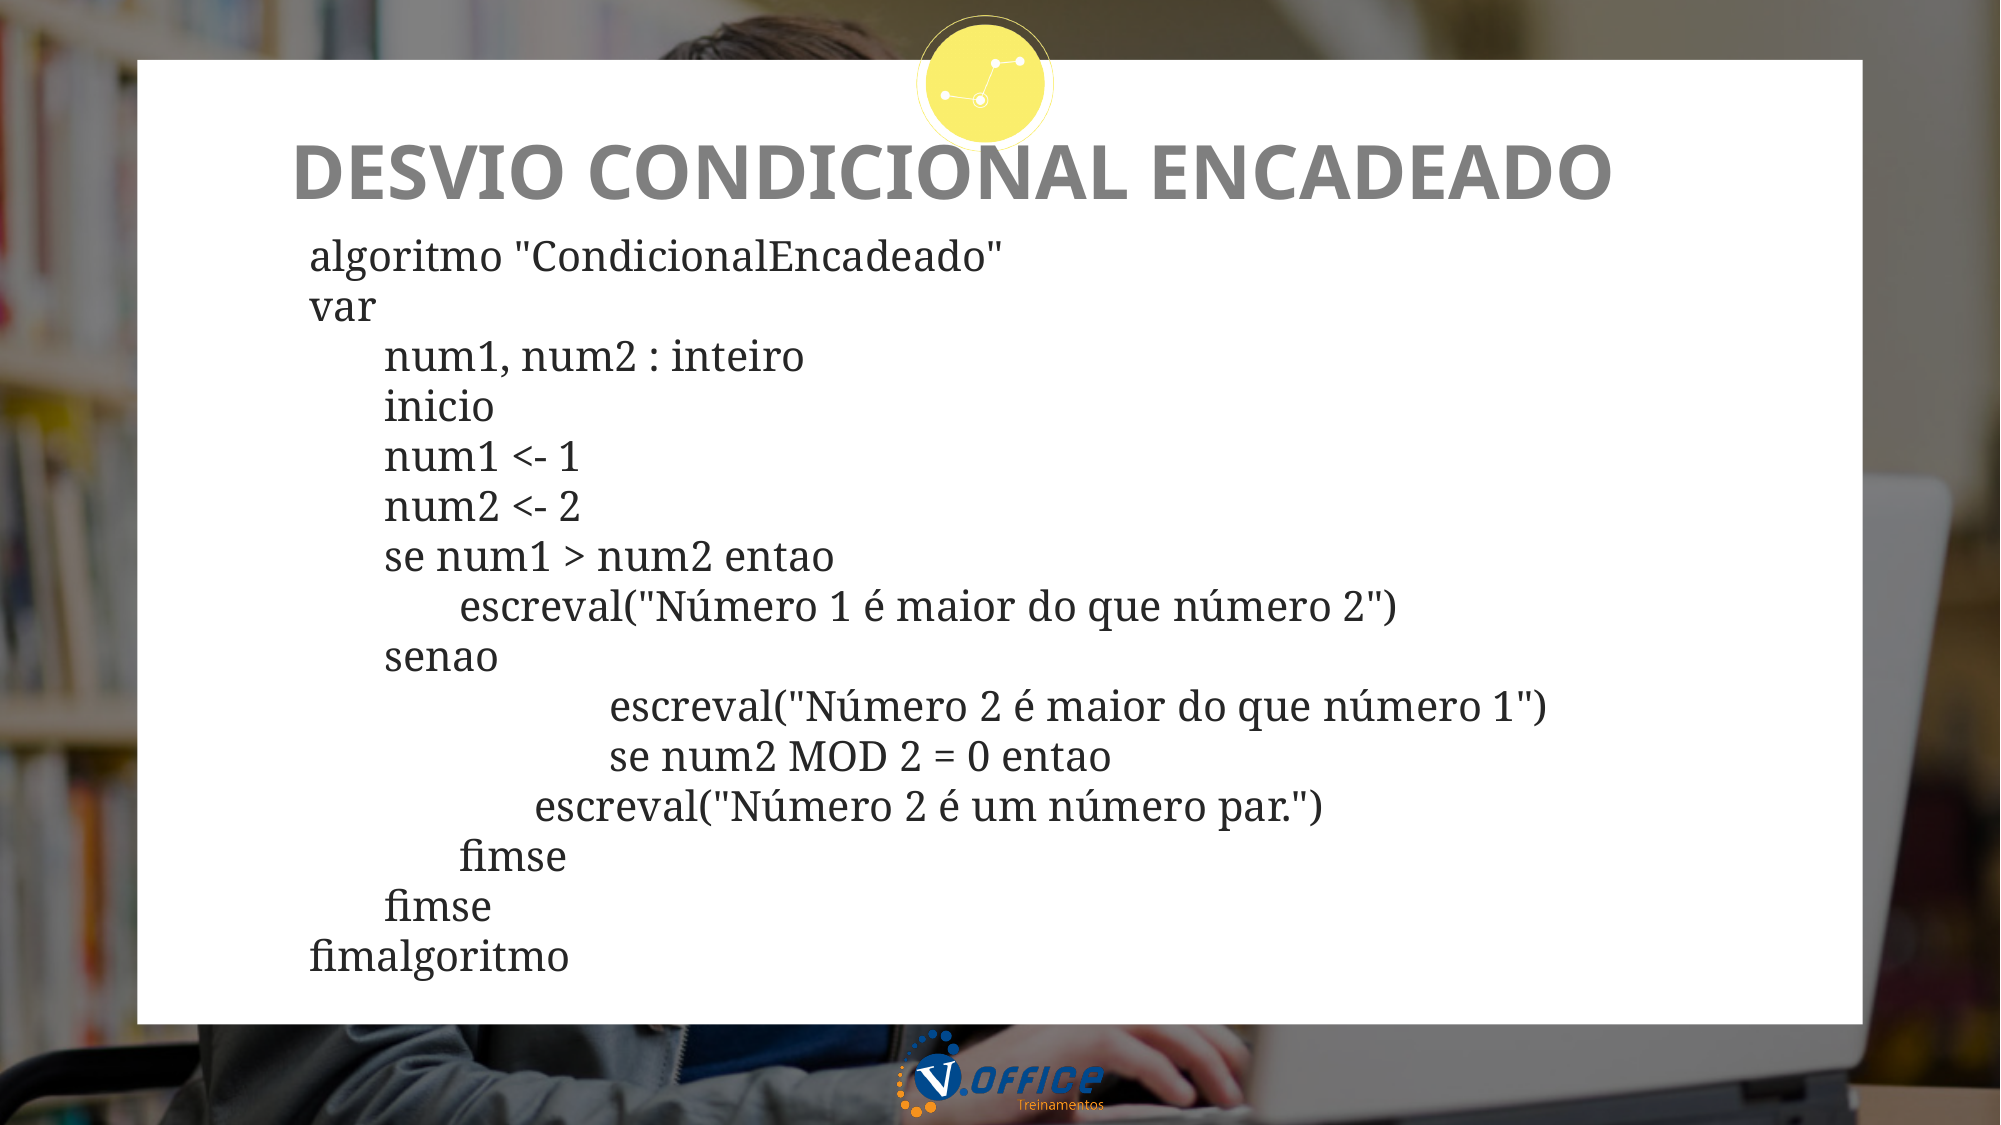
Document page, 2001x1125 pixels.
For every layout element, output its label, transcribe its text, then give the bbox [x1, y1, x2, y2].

title DESVIO CONDICIONAL ENCADEADO [275, 66, 1807, 284]
picture [0, 0, 2000, 1125]
list algoritmo "CondicionalEncadeado" var num1, num2 : inteiro inicio num1 <- 1 num2 <- 2 se num1 > num2 entao escreval("Número 1 é maior do que número 2") senao escreval("Número 2 é maior do que número 1") se num2 MOD 2 = 0 entao escreval("Número 2 é um número par.") fimse fimse fimalgoritmo [294, 221, 1706, 1073]
